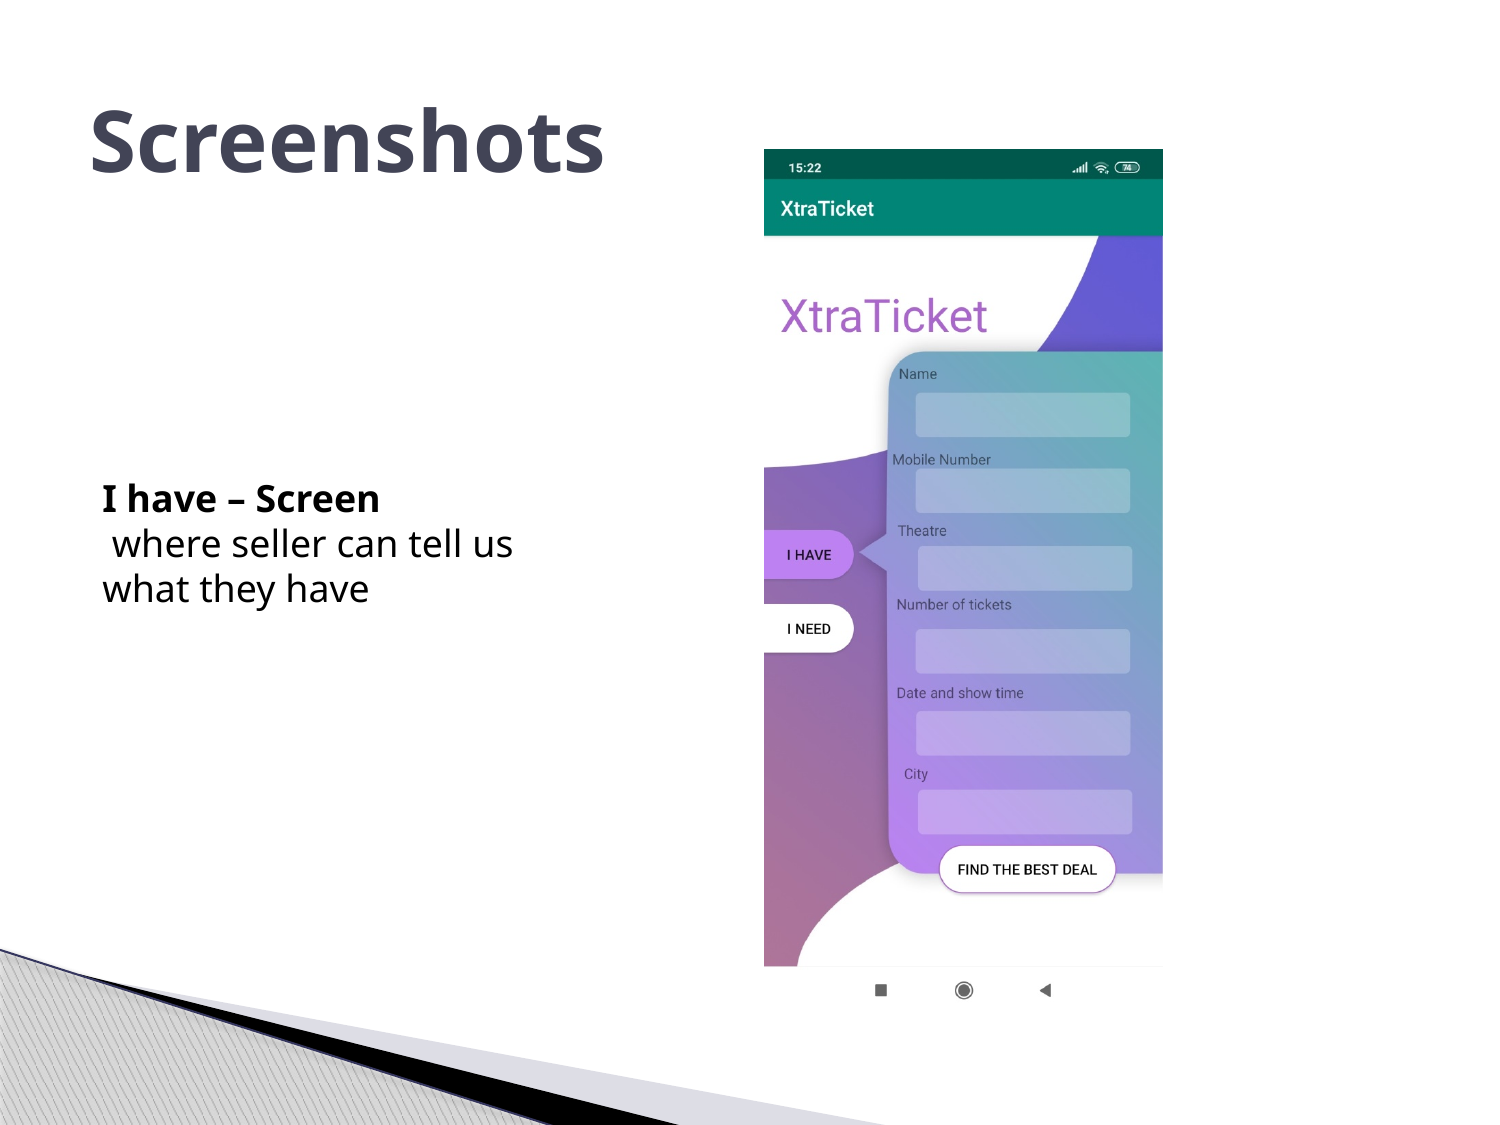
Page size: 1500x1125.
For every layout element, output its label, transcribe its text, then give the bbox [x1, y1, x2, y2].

picture [763, 149, 1163, 1014]
title Screenshots [75, 45, 1425, 233]
text_box I have – Screen where seller can tell us what they have [87, 467, 613, 618]
